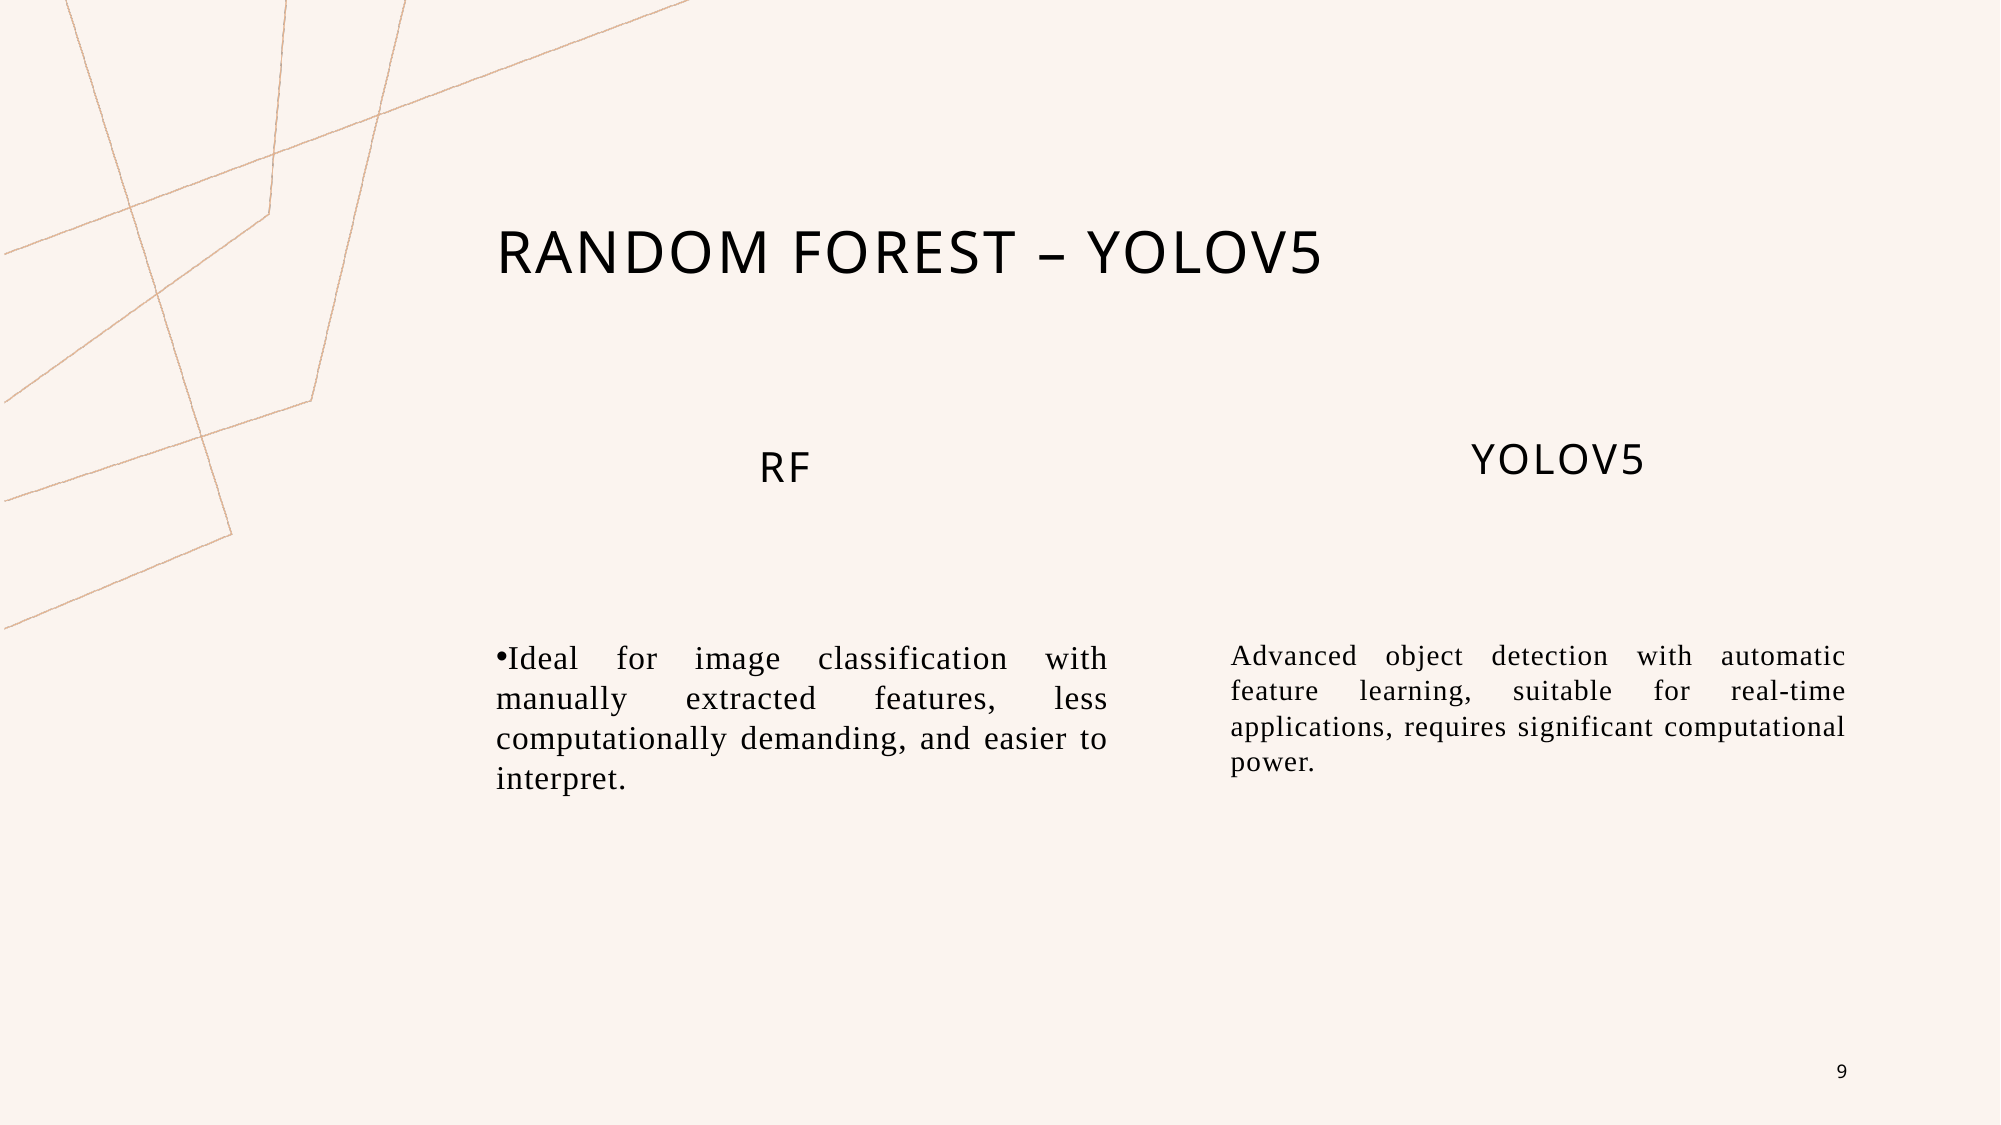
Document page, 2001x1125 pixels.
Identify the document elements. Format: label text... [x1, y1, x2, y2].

title RANDOM FOREST – YOLOV5 [481, 146, 1863, 364]
list RF [462, 363, 1107, 499]
list YOLOV5 [1234, 356, 1882, 492]
slide_number 9 [1412, 1042, 1863, 1103]
list Advanced object detection with automatic feature learning, suitable for real-time applications, requires significant computational power. [1215, 629, 1863, 957]
picture [4, 0, 721, 642]
list Ideal for image classification with manually extracted features, less computationally demanding, and easier to interpret. [481, 629, 1125, 957]
